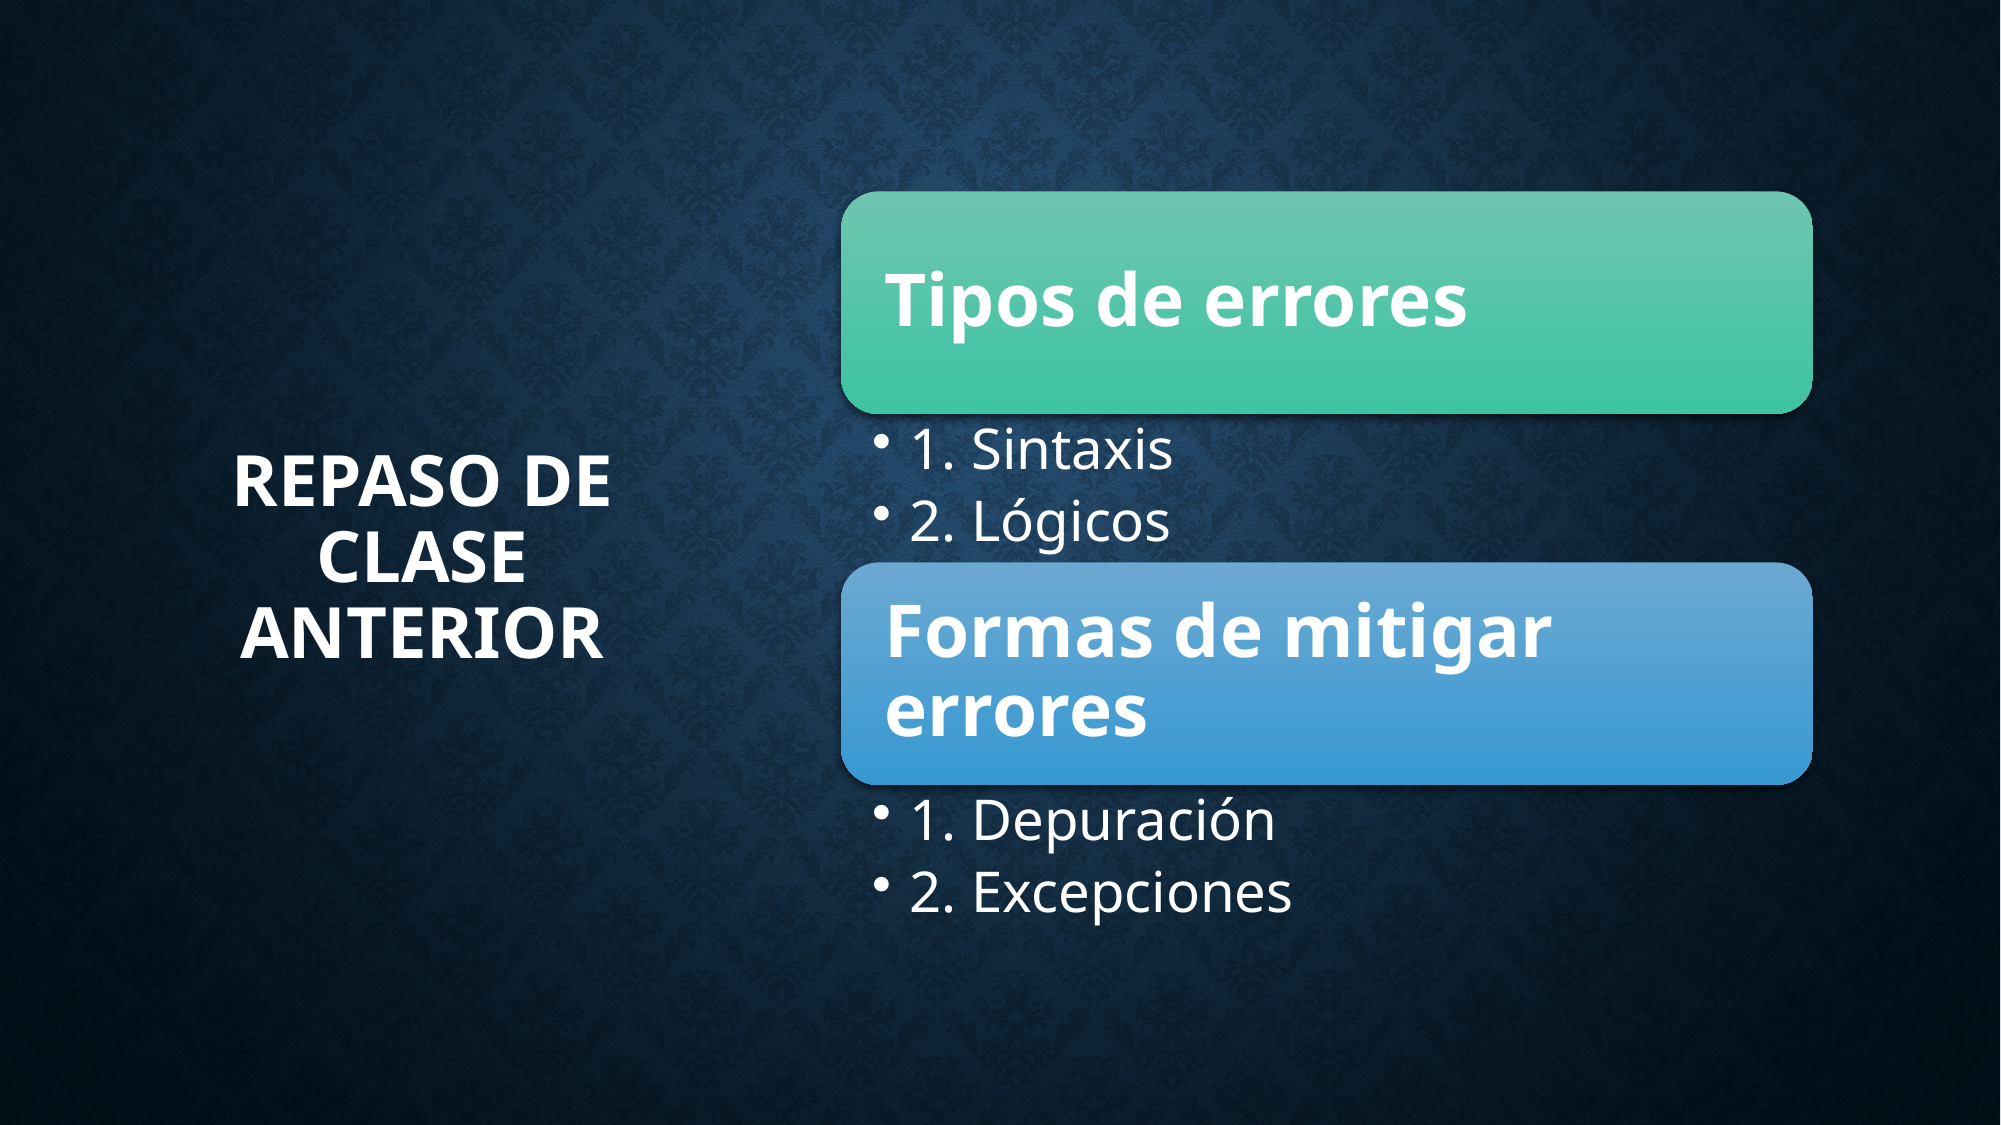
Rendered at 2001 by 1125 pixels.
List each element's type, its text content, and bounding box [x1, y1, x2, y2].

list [840, 182, 1814, 943]
title REpaso de clase anterior [123, 99, 722, 1020]
